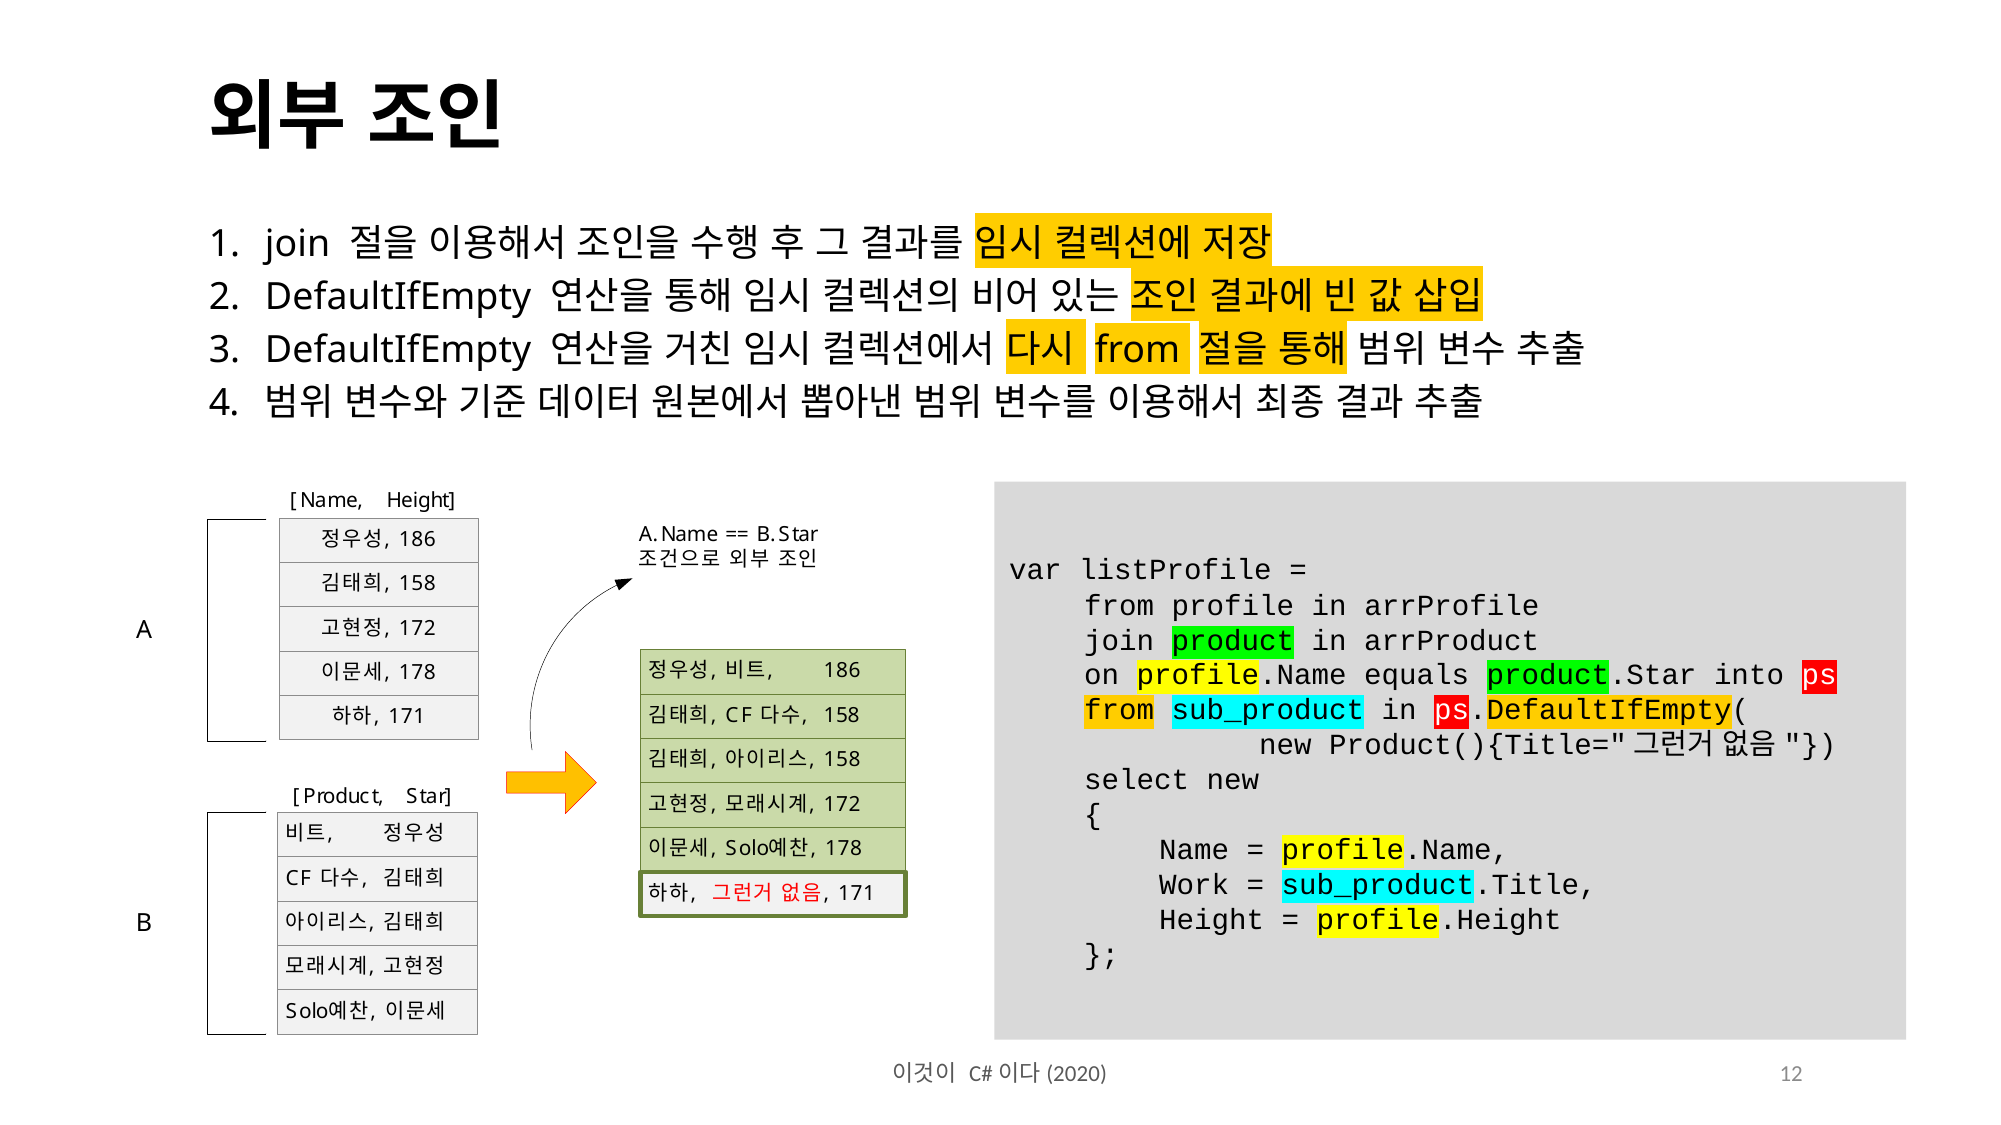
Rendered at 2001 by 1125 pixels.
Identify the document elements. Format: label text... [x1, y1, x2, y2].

text_box var listProfile = from profile in arrProfile join product in arrProduct on profile.Name equals product.Star into ps from sub_product in ps.DefaultIfEmpty( new Product(){Title="그런거 없음"}) select new { Name = profile.Name, Work = sub_product.Title, Height = profile.Height }; [994, 481, 1907, 1040]
text_box 외부 조인 join 절을 이용해서 조인을 수행 후 그 결과를 임시 컬렉션에 저장 DefaultIfEmpty 연산을 통해 임시 컬렉션의 비어 있는 조인 결과에 빈 값 삽입 DefaultIfEmpty 연산을 거친 임시 컬렉션에서 다시 from 절을 통해 범위 변수 추출 범위 변수와 기준 데이터 원본에서 뽑아낸 범위 변수를 이용해서 최종 결과 추출 [193, 62, 1767, 524]
footer 이것이 C#이다(2020) [662, 1042, 1338, 1103]
picture [120, 481, 909, 1036]
slide_number 12 [1413, 1042, 1819, 1103]
